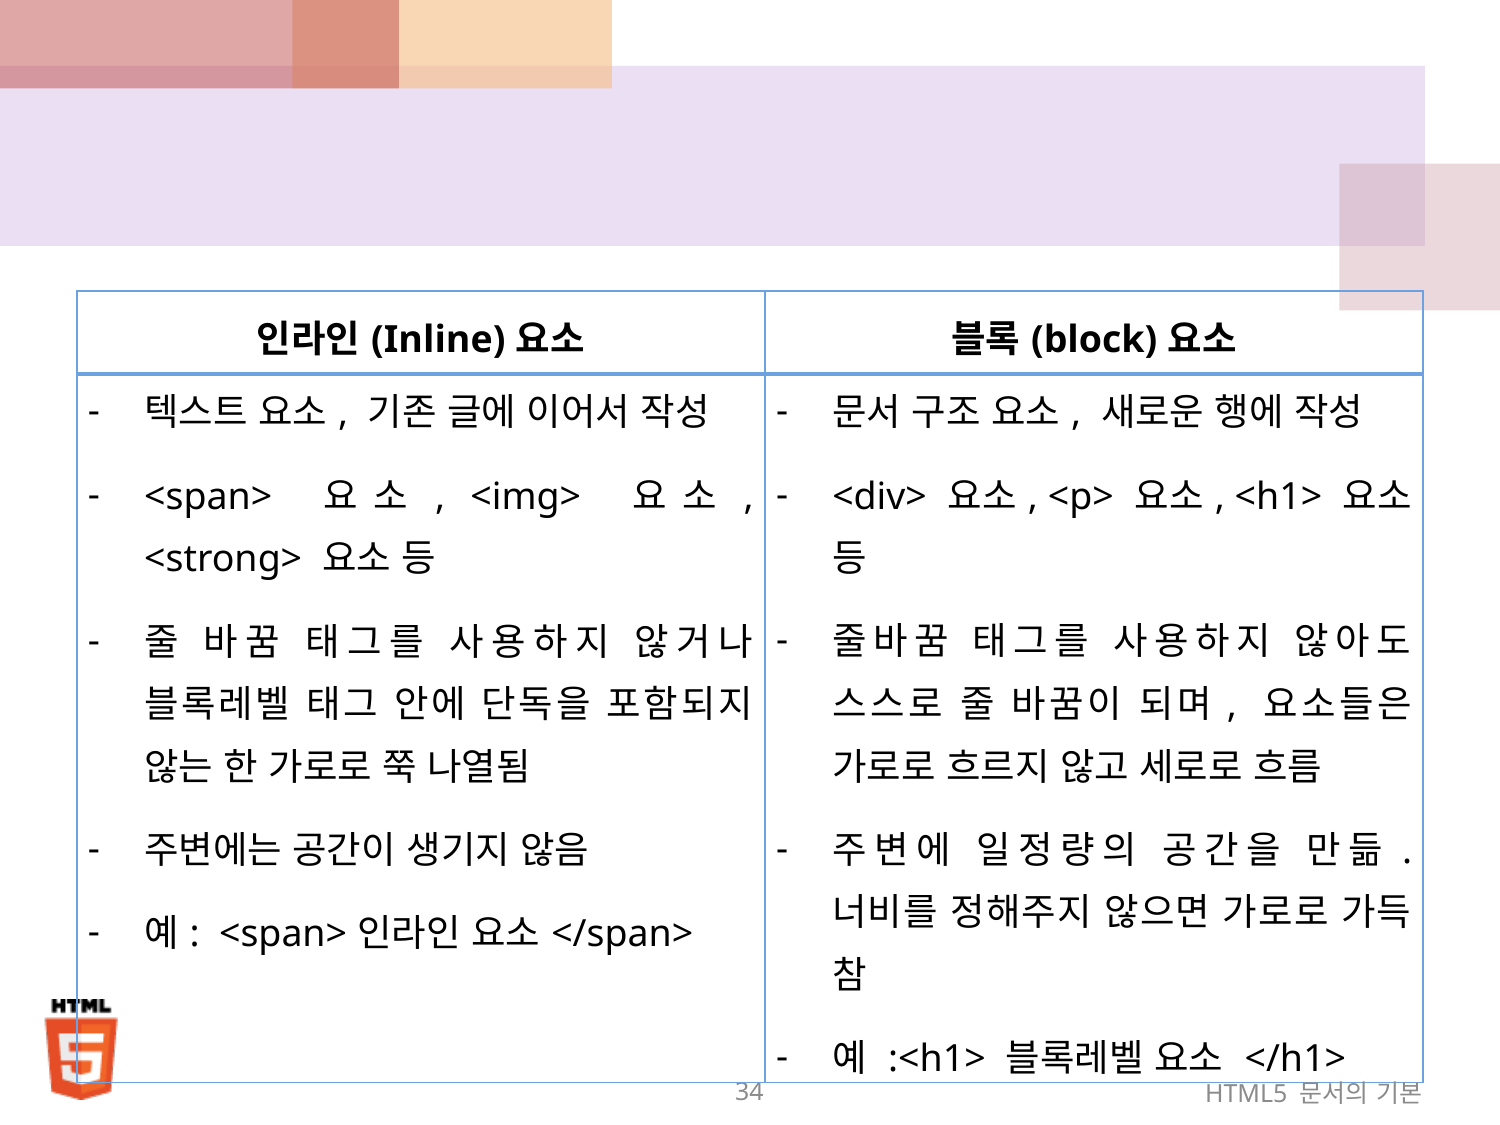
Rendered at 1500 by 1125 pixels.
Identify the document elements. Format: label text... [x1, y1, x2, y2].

table_cell 문서 구조 요소, 새로운 행에 작성 <div> 요소, <p> 요소, <h1> 요소 등 줄바꿈 태그를 사용하지 않아도 스스로 줄 바꿈이 되며, 요소들은 가로로 흐르지 않고 세로로 흐름 주변에 일정량의 공간을 만듦. 너비를 정해주지 않으면 가로로 가득 참 예 :<h1> 블록레벨 요소 </h1> [766, 376, 1422, 1082]
picture [31, 999, 132, 1100]
slide_number 34 [574, 1072, 925, 1113]
table_header 블록(block)요소 [766, 292, 1422, 372]
footer HTML5 문서의 기본 [963, 1072, 1438, 1113]
table_header 인라인(Inline)요소 [78, 292, 764, 372]
table_cell 텍스트 요소, 기존 글에 이어서 작성 <span> 요소, <img> 요소, <strong> 요소 등 줄 바꿈 태그를 사용하지 않거나 블록레벨 태그 안에 단독을 포함되지 않는 한 가로로 쭉 나열됨 주변에는 공간이 생기지 않음 예: <span>인라인 요소</span> [78, 376, 764, 1082]
